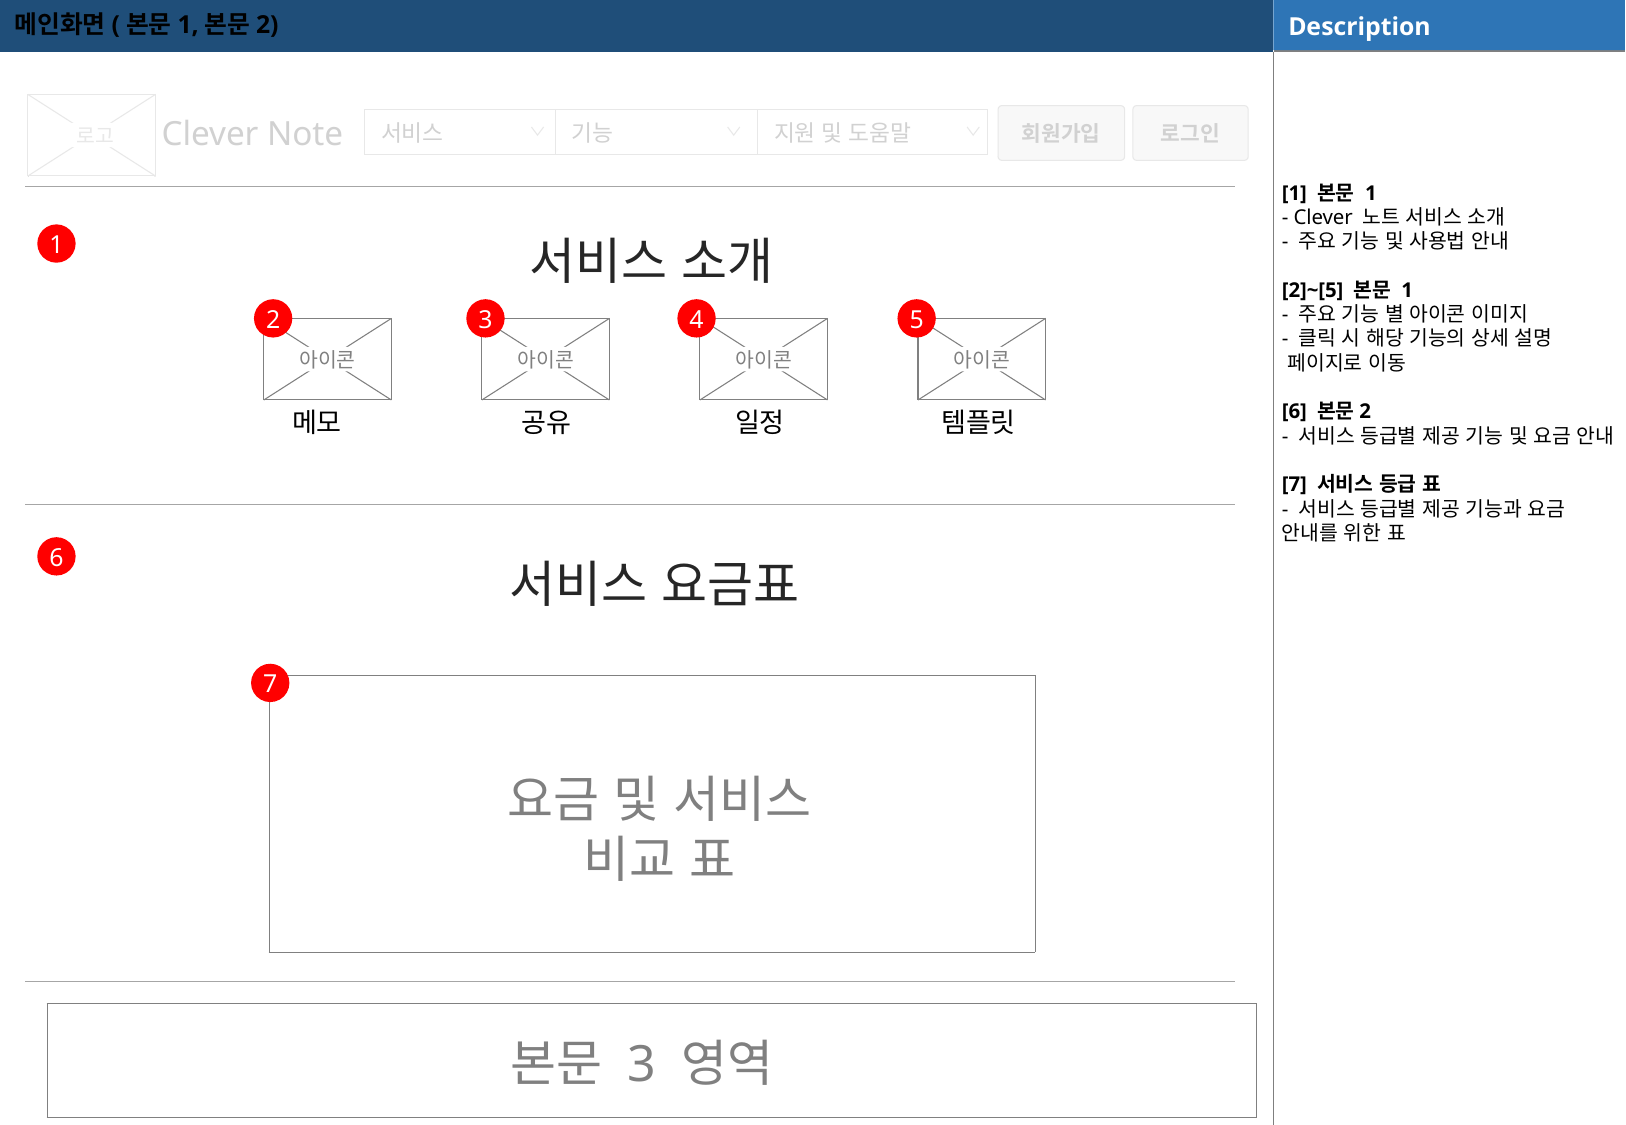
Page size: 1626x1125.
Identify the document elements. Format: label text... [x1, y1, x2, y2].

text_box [917, 318, 1046, 400]
text_box 2 [252, 298, 294, 336]
text_box 서비스 소개 [509, 229, 794, 291]
text_box 본문 3 영역 [510, 1031, 794, 1092]
text_box 5 [896, 298, 937, 339]
text_box 메모 [292, 405, 370, 439]
text_box 6 [36, 536, 77, 577]
text_box 4 [676, 298, 717, 339]
text_box 3 [465, 298, 506, 339]
text_box 요금 및 서비스 비교 표 [481, 767, 839, 888]
text_box 7 [250, 662, 291, 704]
table_header [48, 1004, 1256, 1117]
text_box 공유 [521, 405, 599, 439]
text_box [1] 본문 1 - Clever 노트 서비스 소개 - 주요 기능 및 사용법 안내 [2]~[5] 본문 1 - 주요 기능 별 아이콘 이미지 - 클릭 시 해당 기능의 상세 설명 페이지로 이동 [6] 본문2 - 서비스 등급별 제공 기능 및 요금 안내 [7] 서비스 등급 표 - 서비스 등급별 제공 기능과 요금 안내를 위한 표 [1274, 8, 1624, 1125]
text_box 서비스 요금표 [474, 552, 834, 613]
list 메인화면(본문1,본문2) [0, 0, 1238, 52]
text_box [19, 74, 1258, 177]
text_box 일정 [735, 405, 813, 439]
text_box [481, 318, 610, 400]
text_box 1 [36, 223, 77, 264]
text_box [364, 109, 988, 155]
table_header [270, 676, 1035, 952]
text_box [699, 318, 828, 400]
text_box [263, 318, 392, 400]
text_box 템플릿 [941, 405, 1035, 439]
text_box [27, 94, 156, 176]
